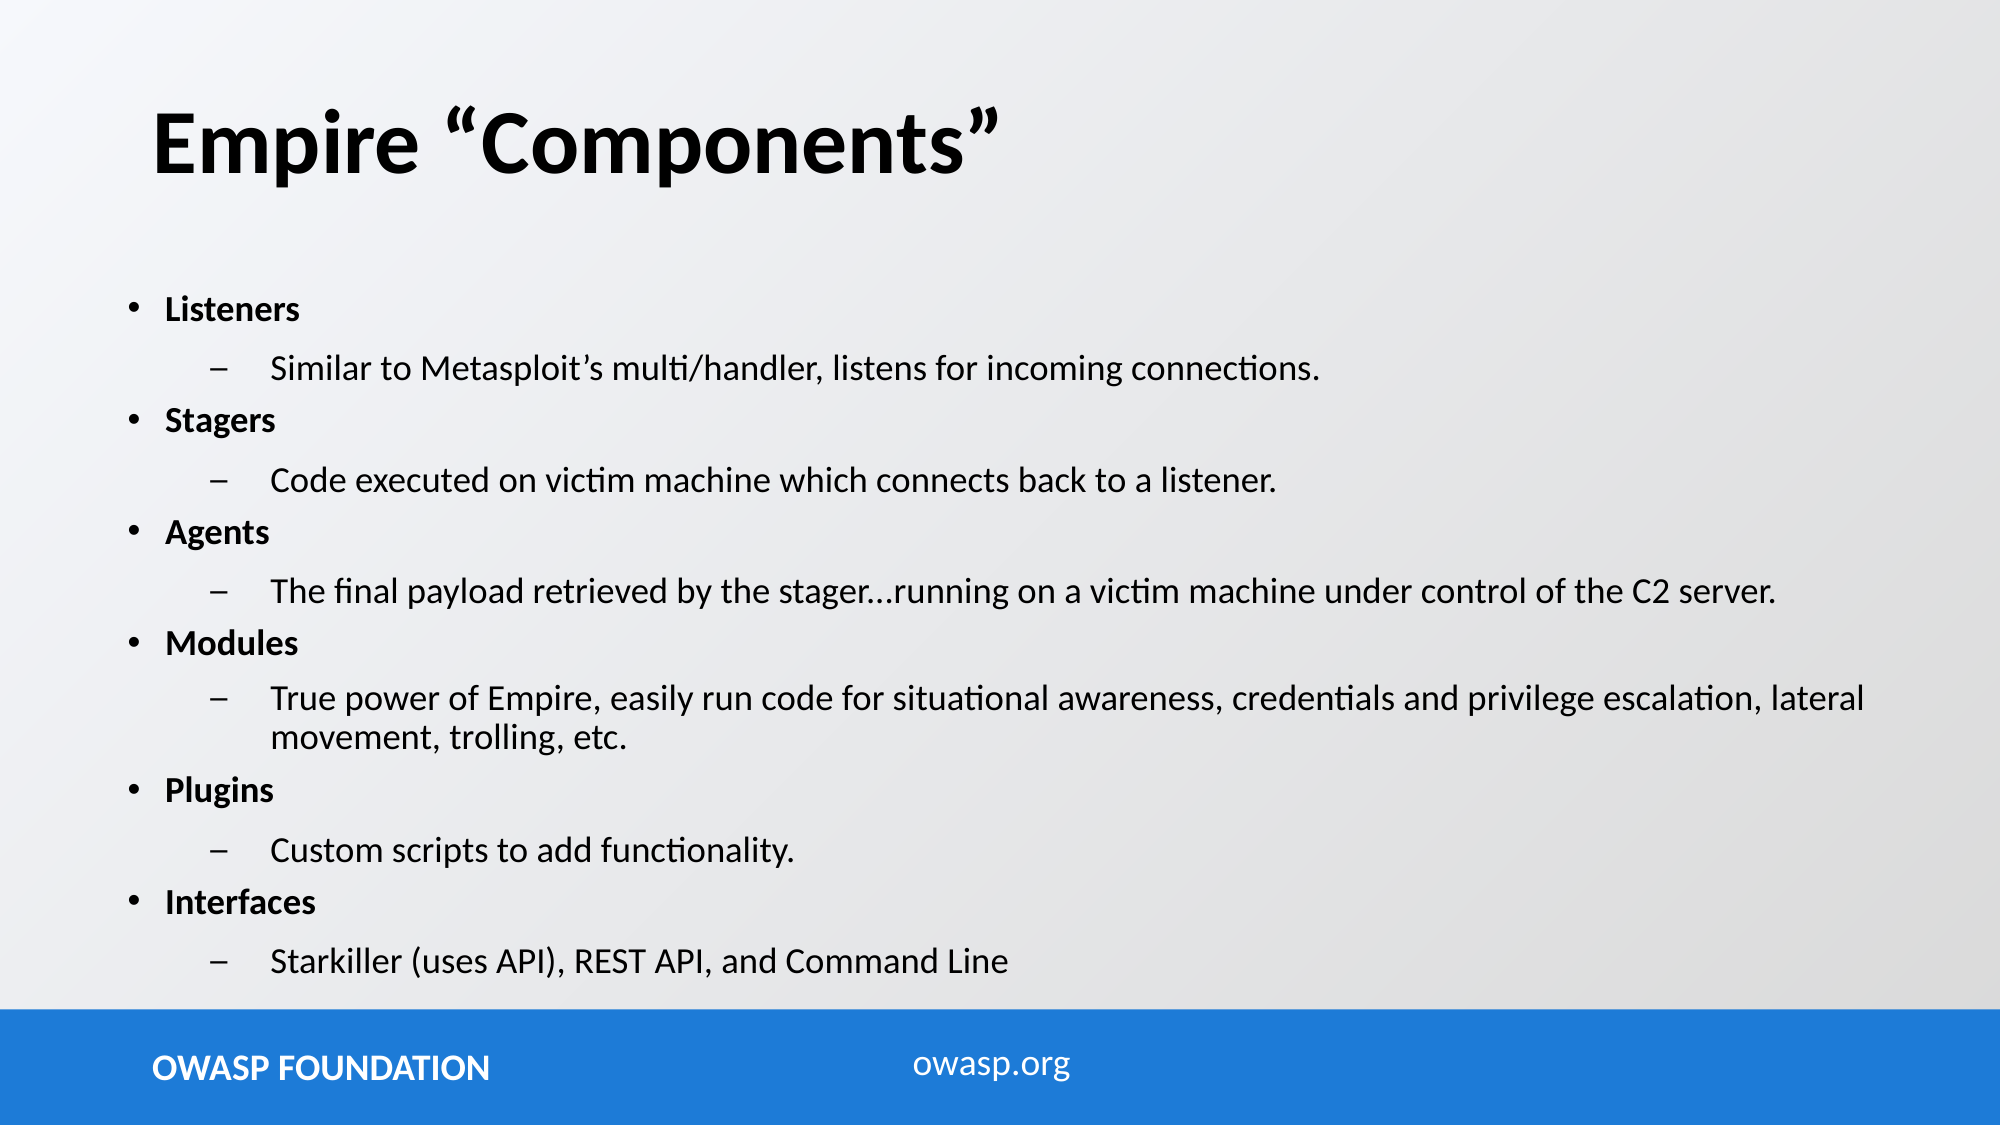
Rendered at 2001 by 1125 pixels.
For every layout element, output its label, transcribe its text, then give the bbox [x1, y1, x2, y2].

text_box Listeners Similar to Metasploit’s multi/handler, listens for incoming connections. Stagers Code executed on victim machine which connects back to a listener. Agents The final payload retrieved by the stager...running on a victim machine under control of the C2 server. Modules True power of Empire, easily run code for situational awareness, credentials and privilege escalation, lateral movement, trolling, etc. Plugins Custom scripts to add functionality. Interfaces Starkiller (uses API), REST API, and Command Line [112, 224, 1904, 992]
text_box Empire “Components” [137, 35, 1863, 224]
